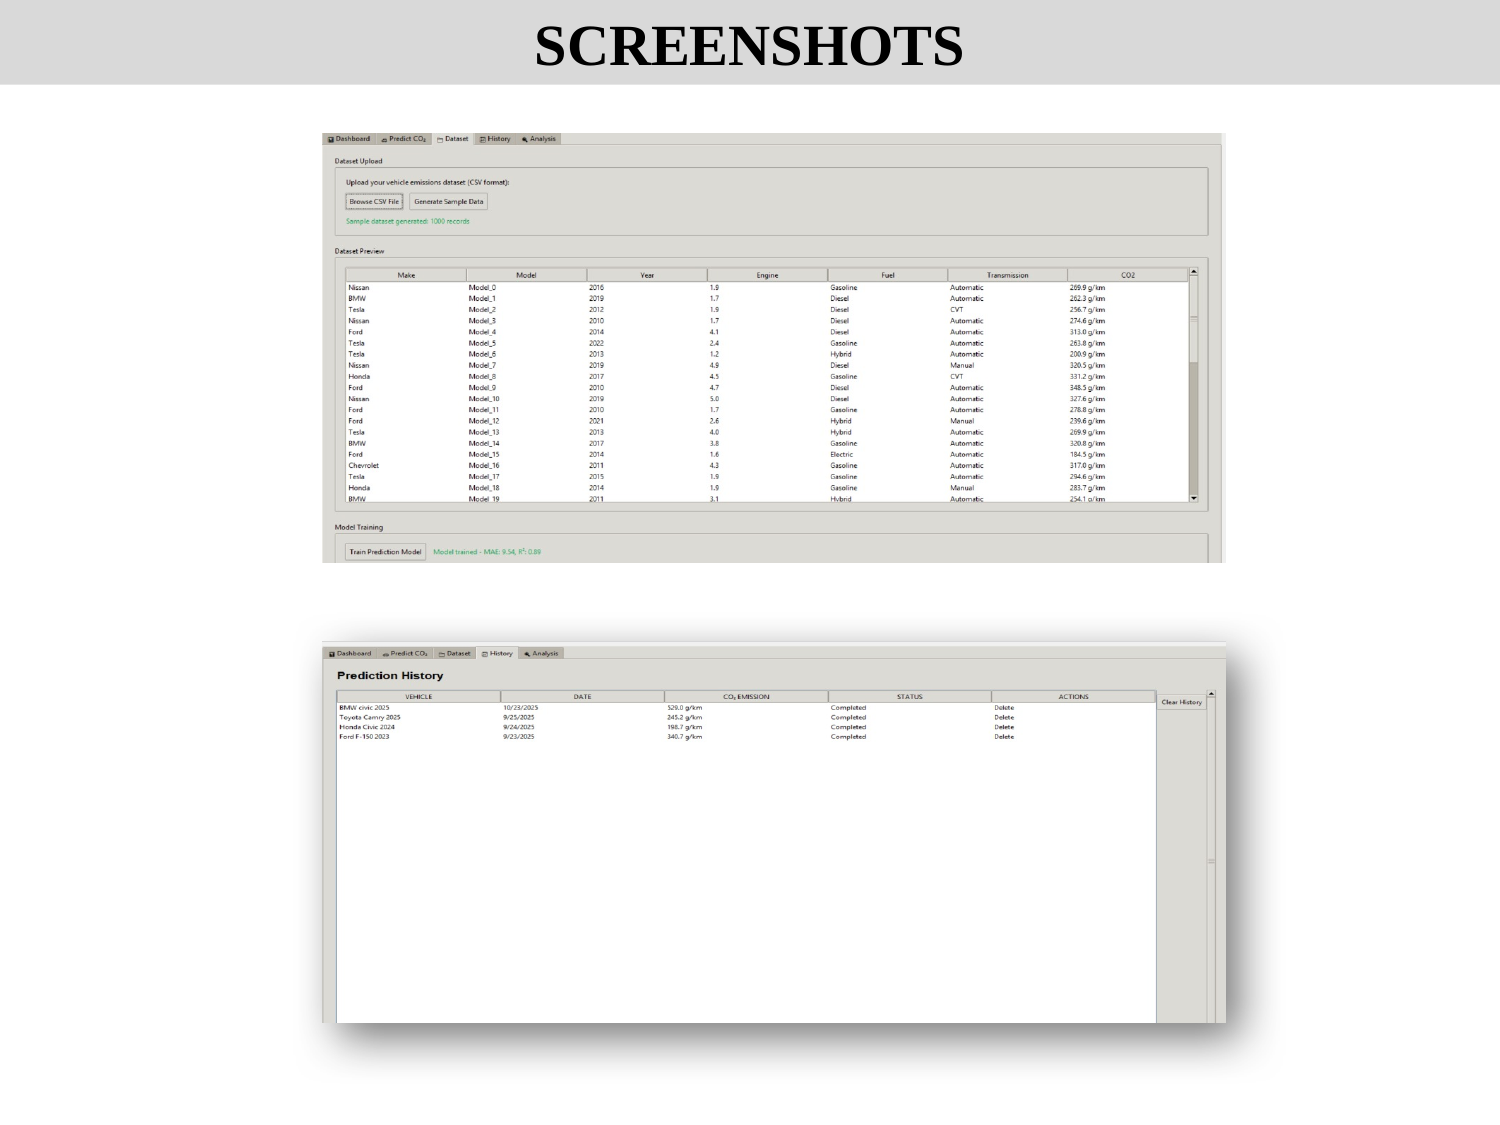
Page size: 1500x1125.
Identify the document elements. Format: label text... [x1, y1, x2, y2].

picture [322, 133, 1226, 563]
text_box SCREENSHOTS [0, 0, 1500, 85]
picture [322, 641, 1226, 1023]
